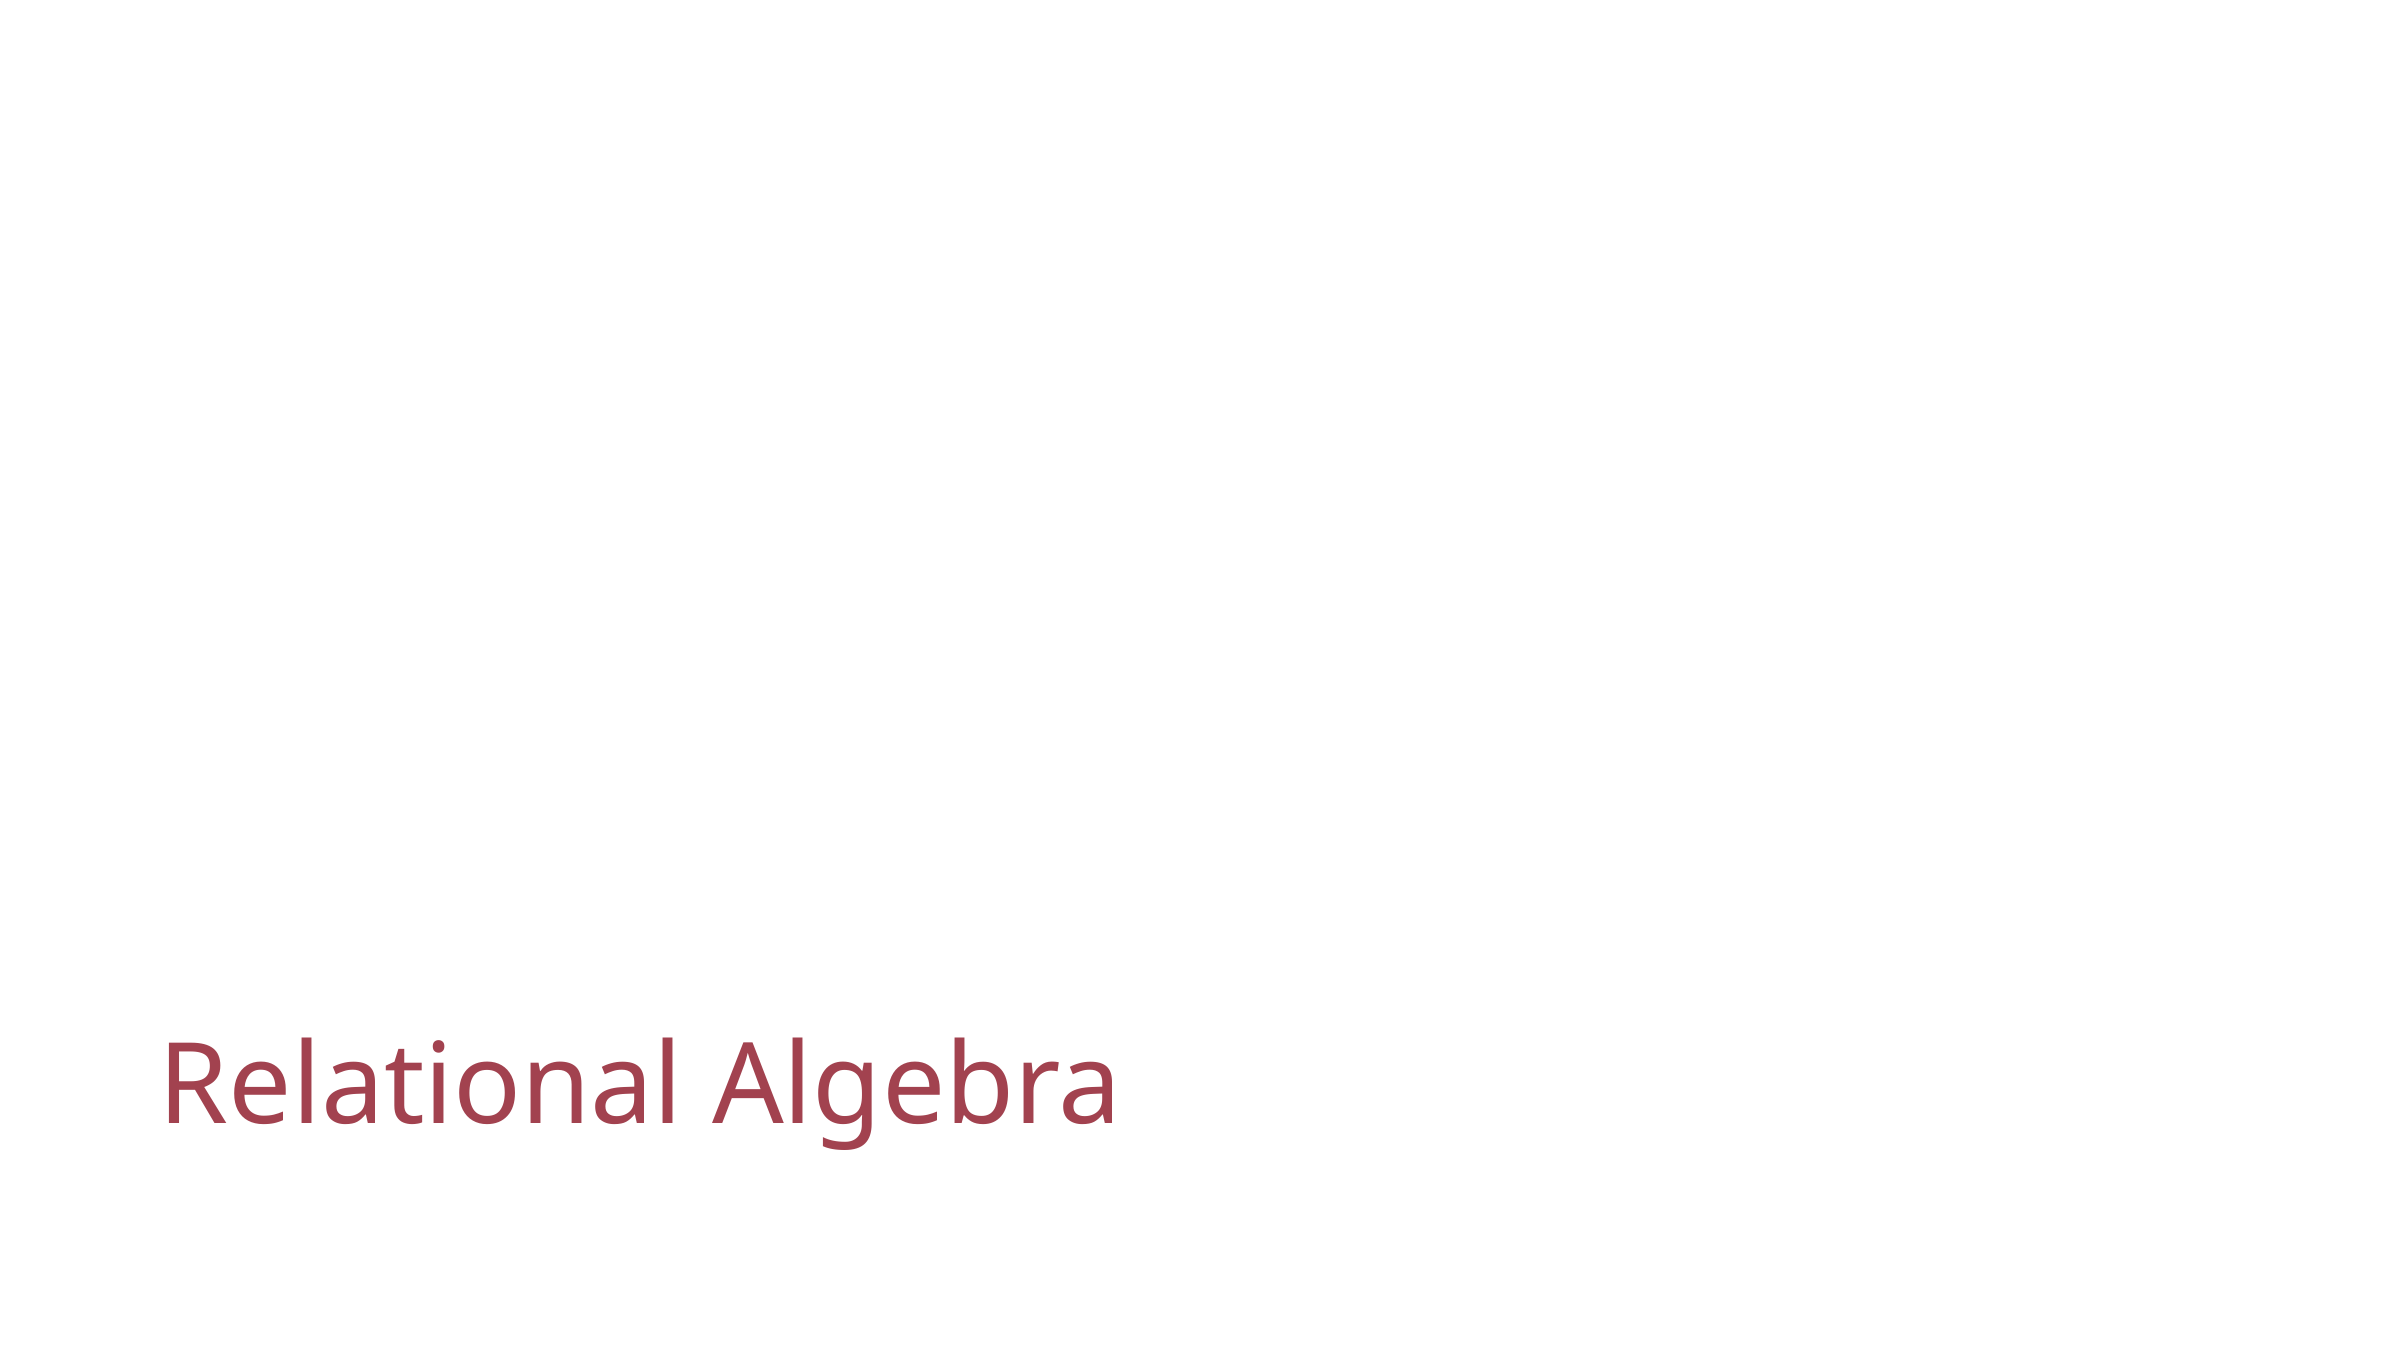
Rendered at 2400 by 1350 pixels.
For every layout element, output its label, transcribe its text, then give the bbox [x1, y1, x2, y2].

list Relational Algebra [137, 999, 2263, 1200]
